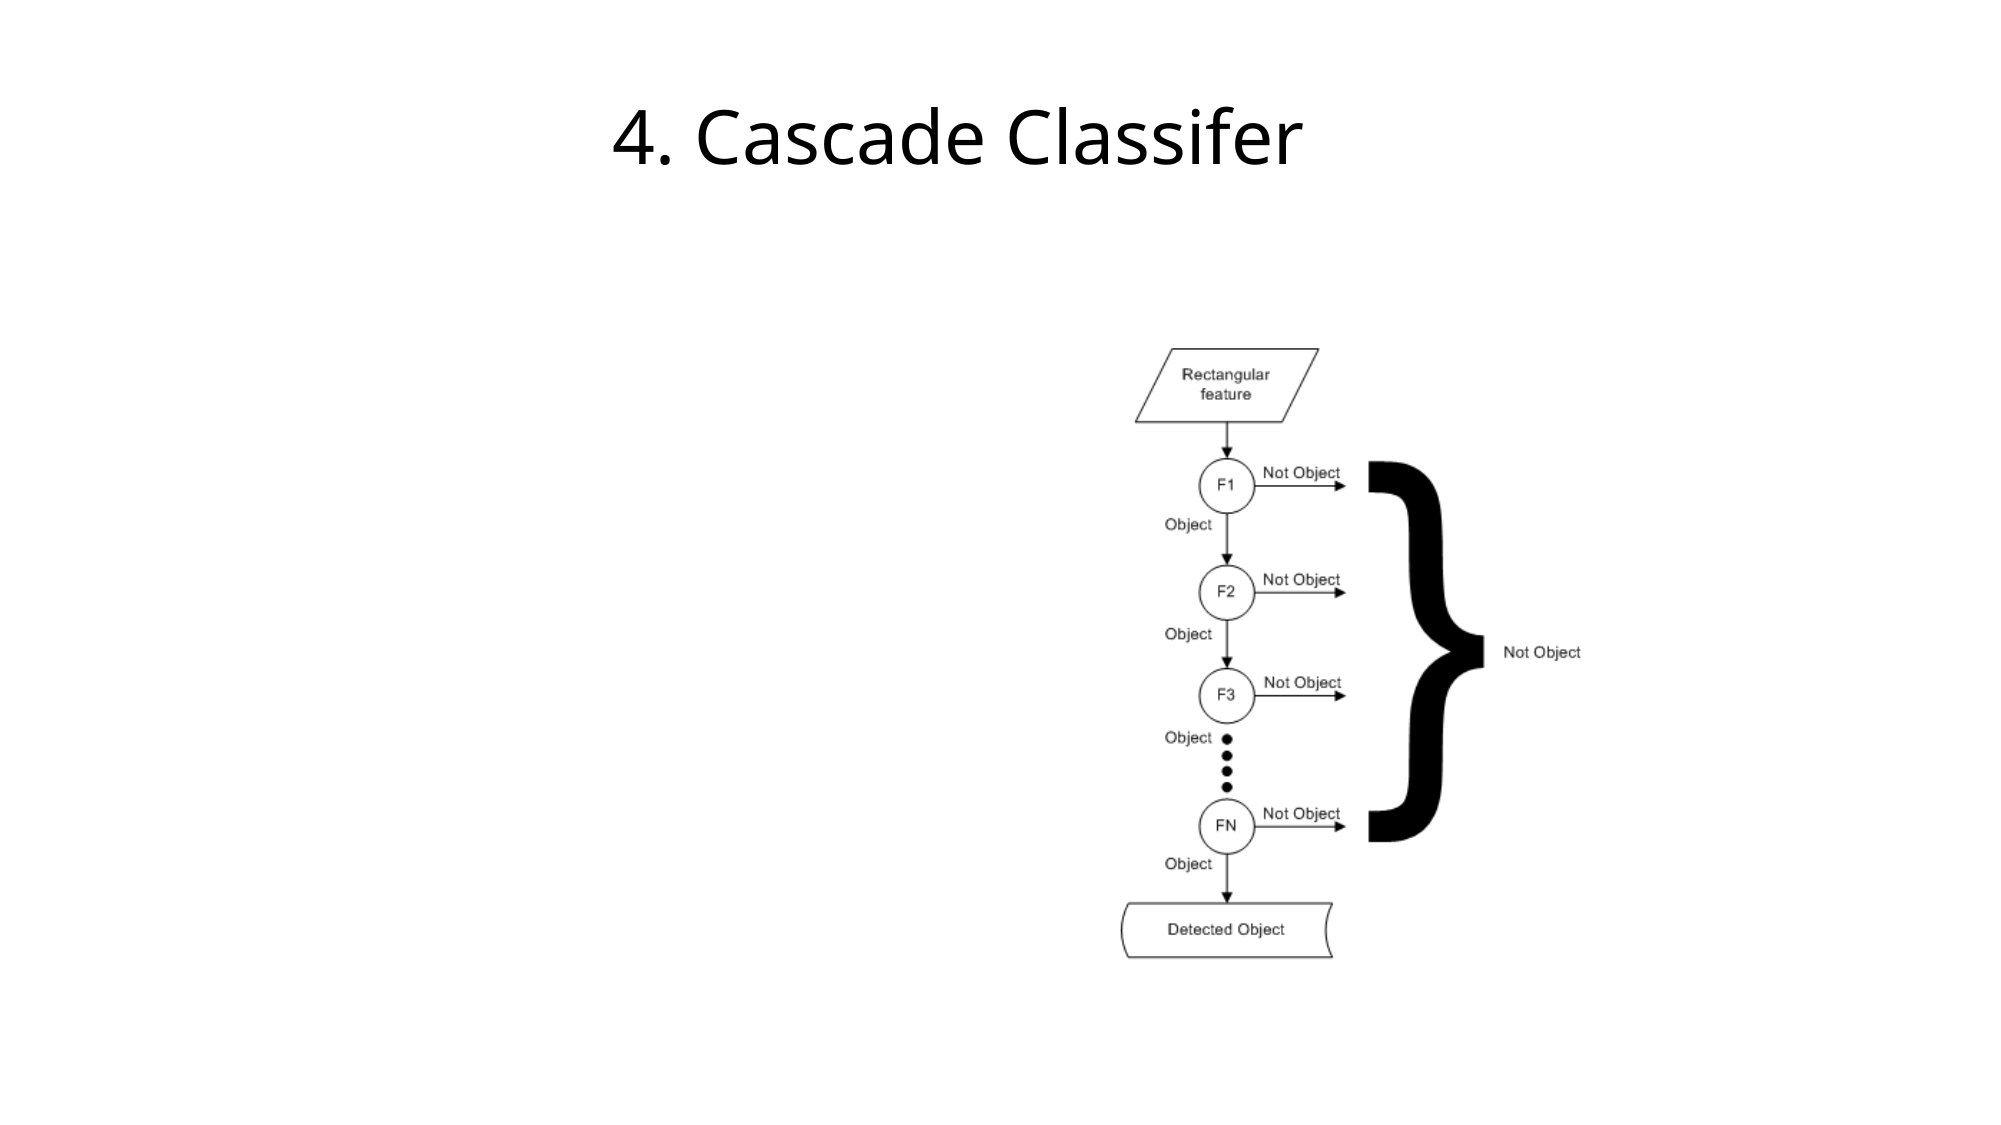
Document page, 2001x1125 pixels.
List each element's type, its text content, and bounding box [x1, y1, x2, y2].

text_box 4. Cascade Classifer [612, 87, 1488, 180]
picture [1071, 347, 1615, 965]
